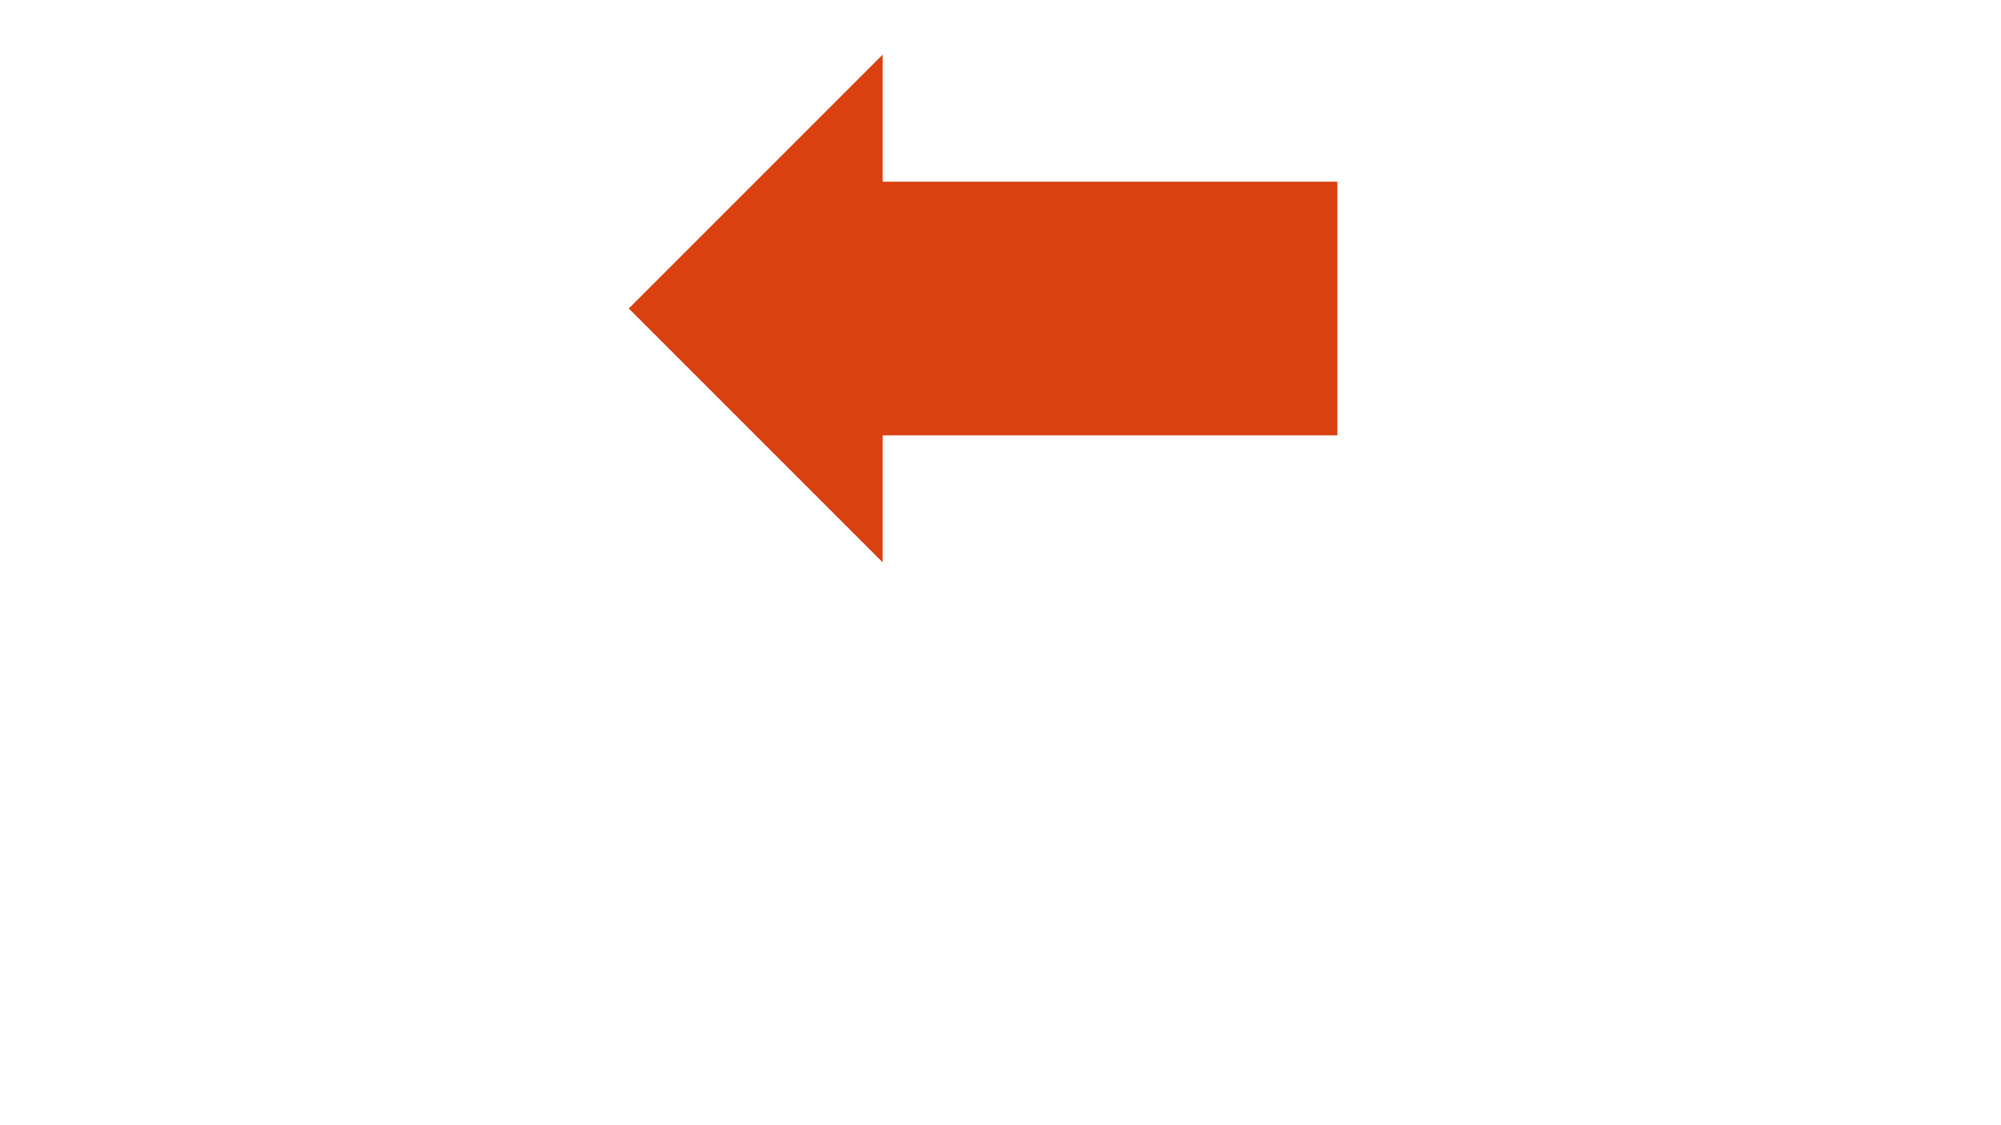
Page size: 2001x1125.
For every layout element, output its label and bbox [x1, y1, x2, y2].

text_box [627, 52, 1339, 565]
